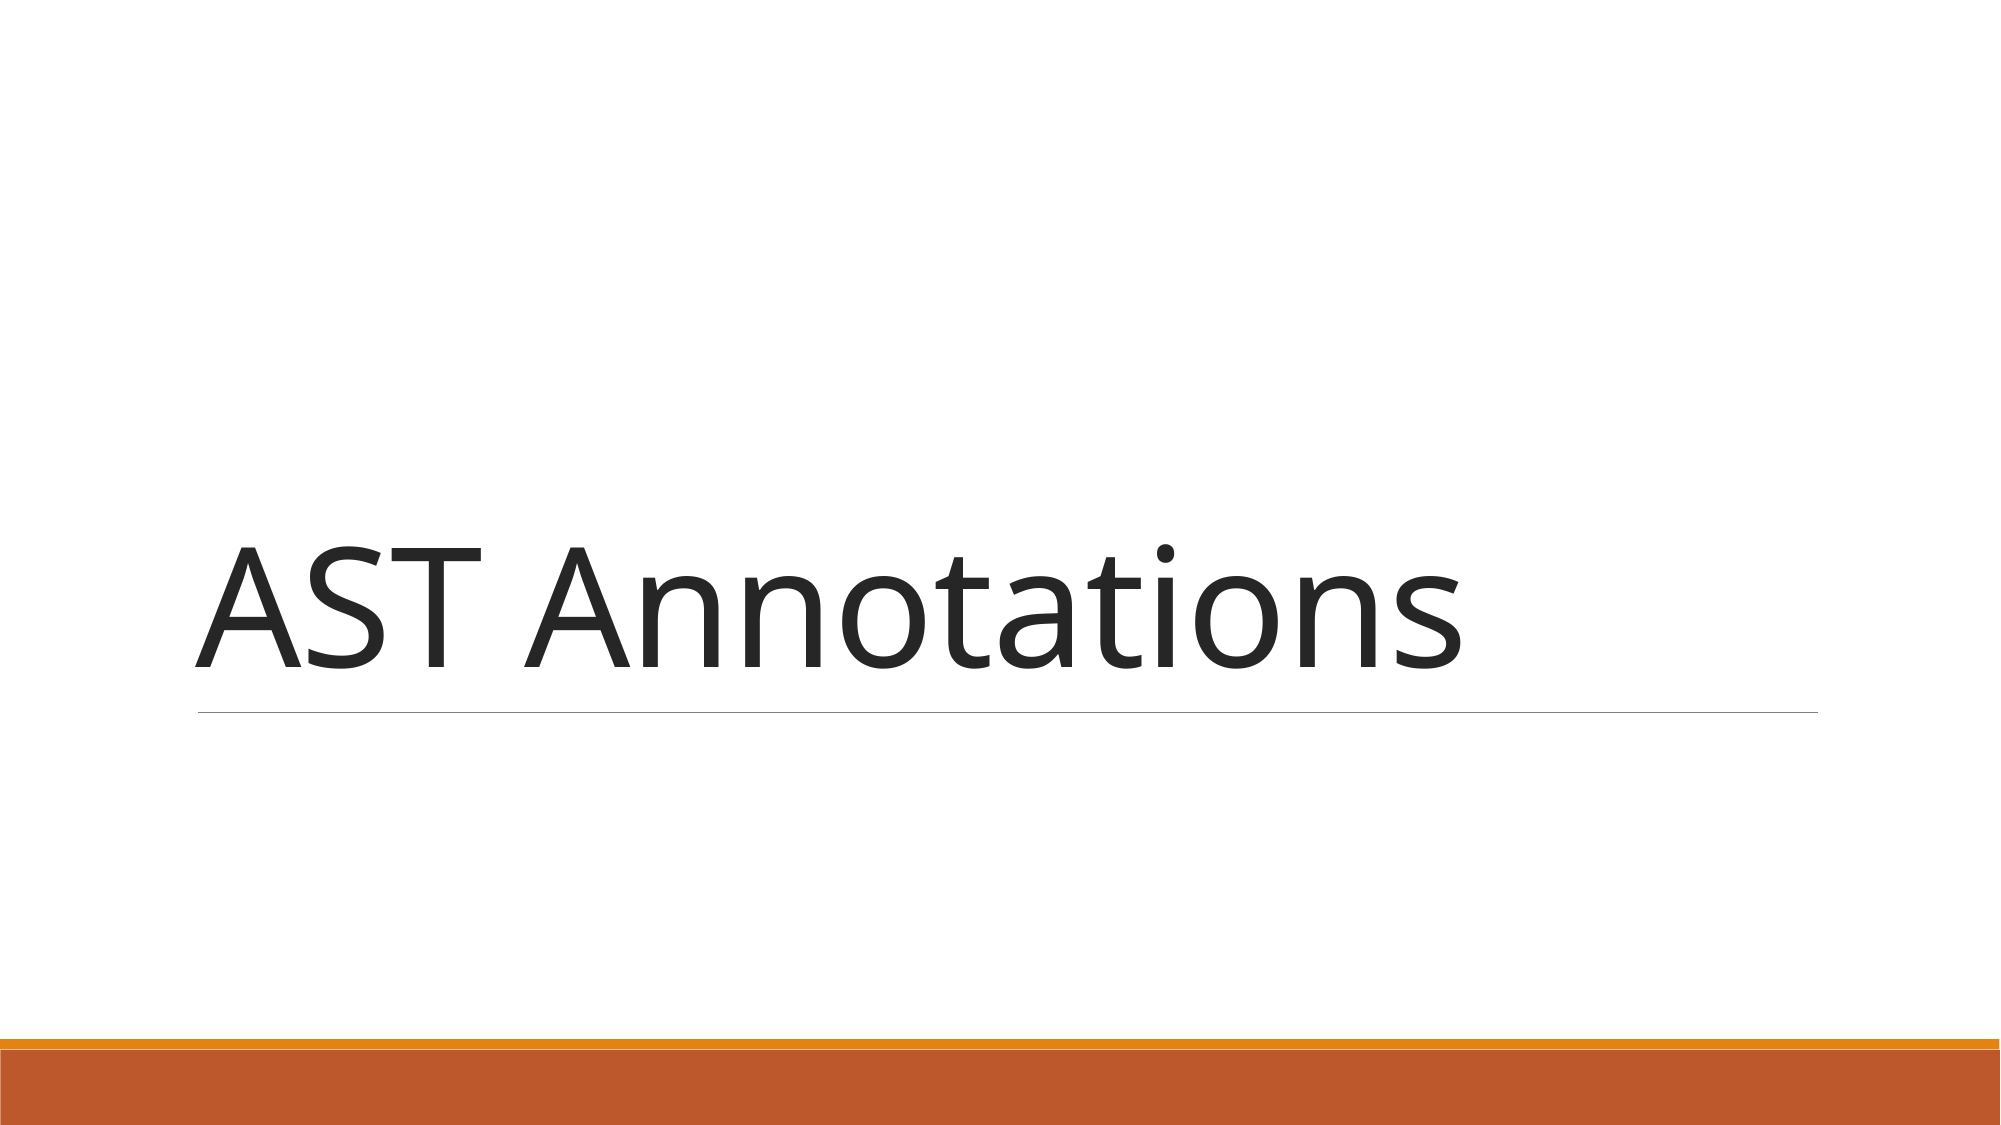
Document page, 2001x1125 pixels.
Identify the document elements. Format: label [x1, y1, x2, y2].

title [180, 124, 1830, 710]
